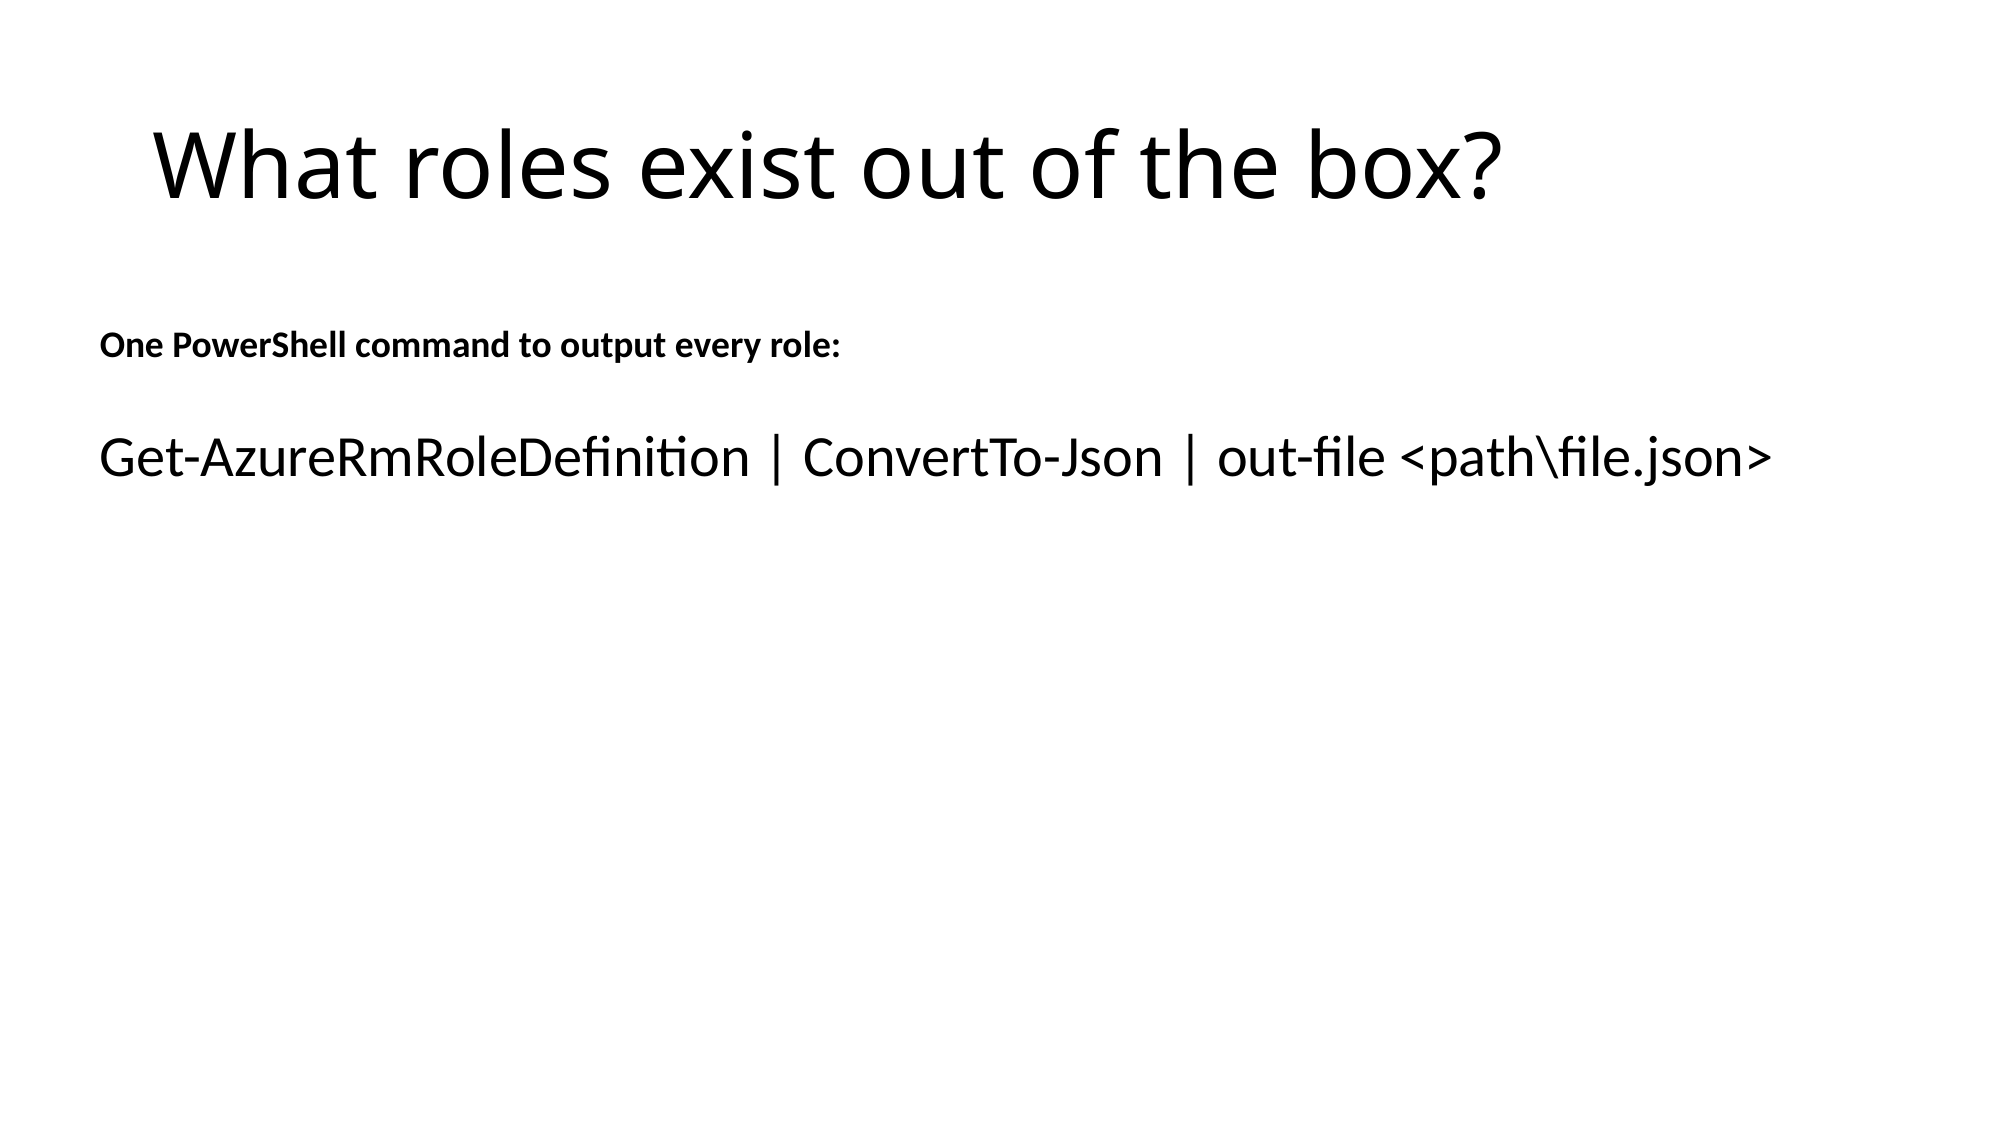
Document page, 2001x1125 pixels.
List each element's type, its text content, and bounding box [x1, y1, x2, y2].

title What roles exist out of the box? [137, 59, 1863, 277]
list One PowerShell command to output every role: Get-AzureRmRoleDefinition | ConvertTo-Json | out-file <path\file.json> [84, 277, 1863, 1014]
